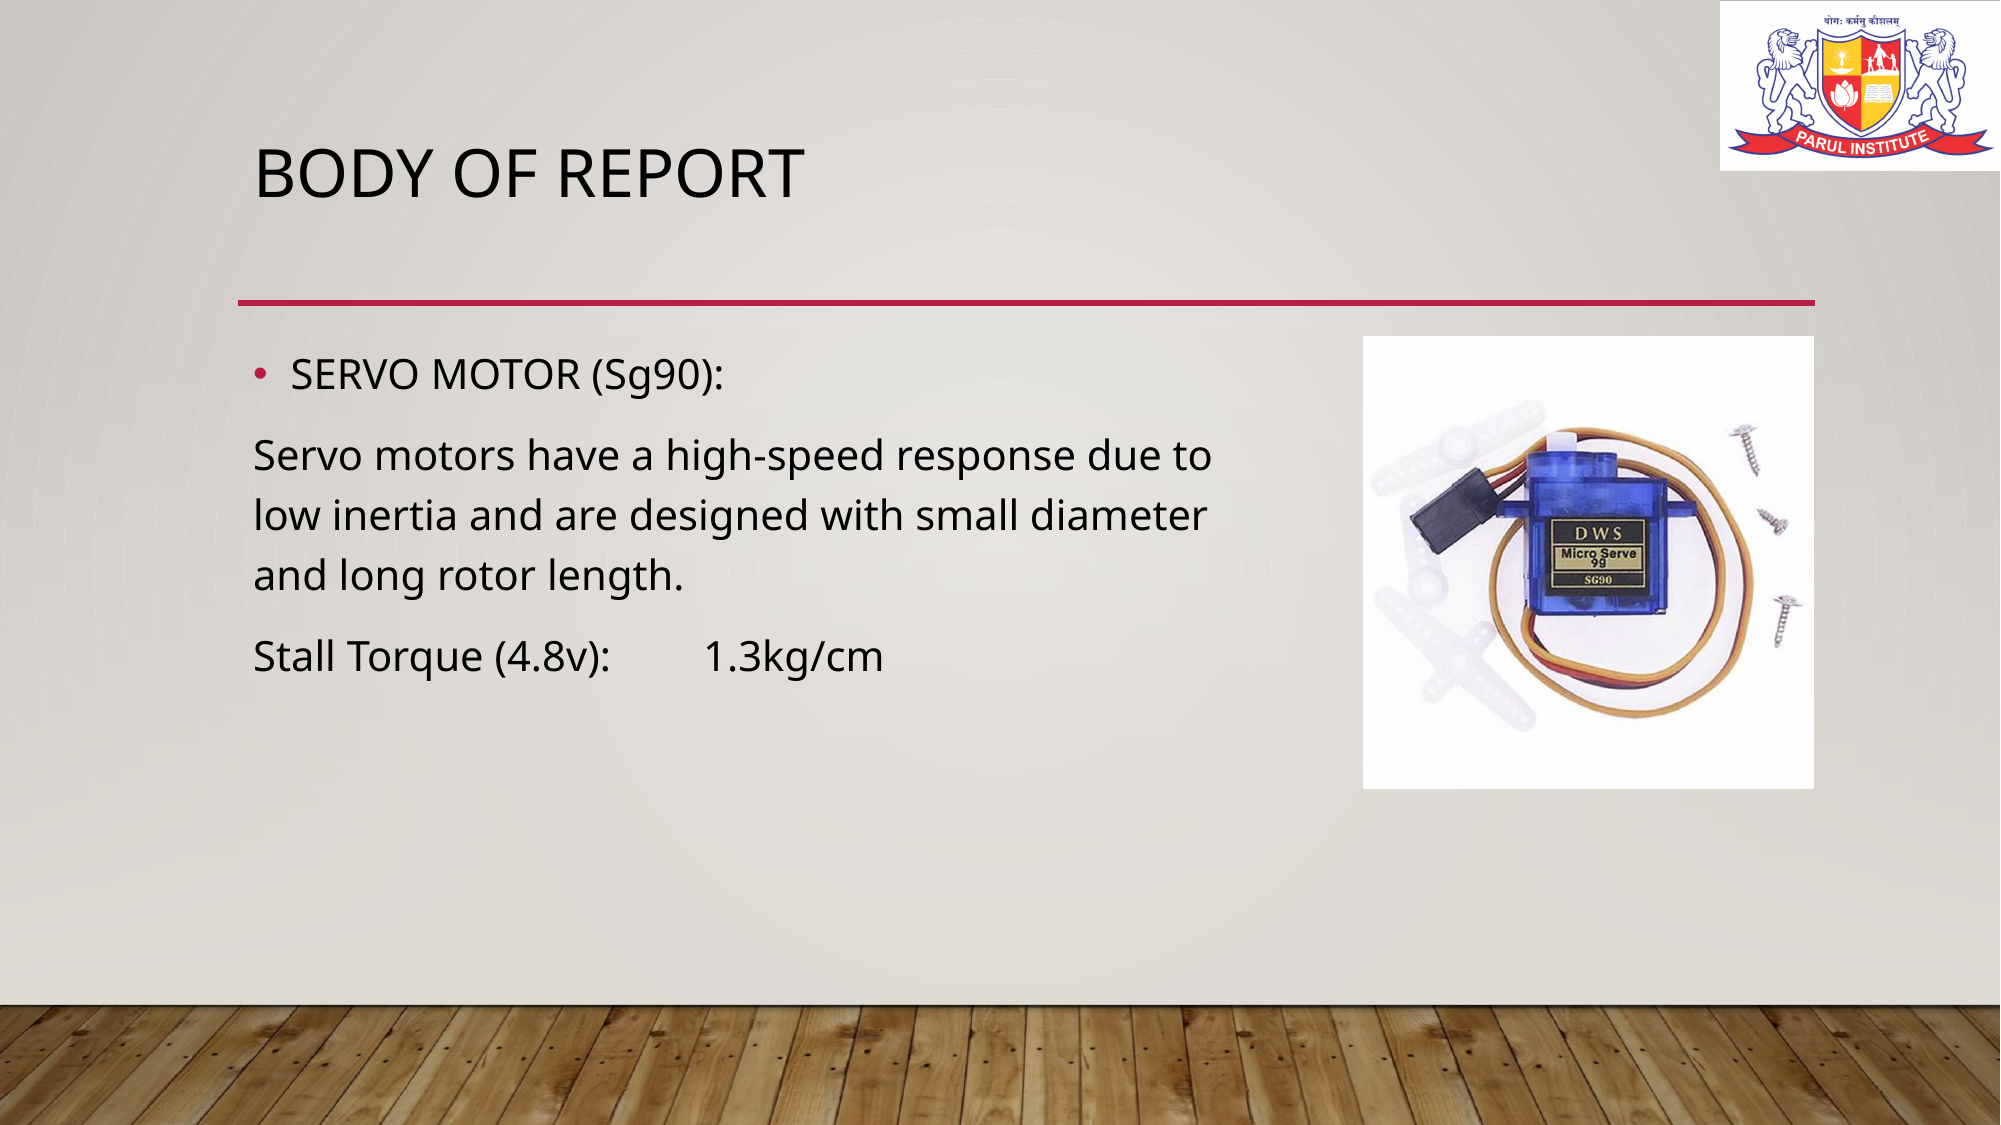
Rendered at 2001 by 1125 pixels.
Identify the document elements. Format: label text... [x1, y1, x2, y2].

picture [0, 1005, 2000, 1125]
picture [1719, 0, 2000, 171]
title Body of report [238, 131, 1814, 305]
picture [1363, 336, 1814, 789]
list SERVO MOTOR (Sg90): Servo motors have a high-speed response due to low inertia and are designed with small diameter and long rotor length. Stall Torque (4.8v): 1.3kg/cm [238, 330, 1293, 897]
